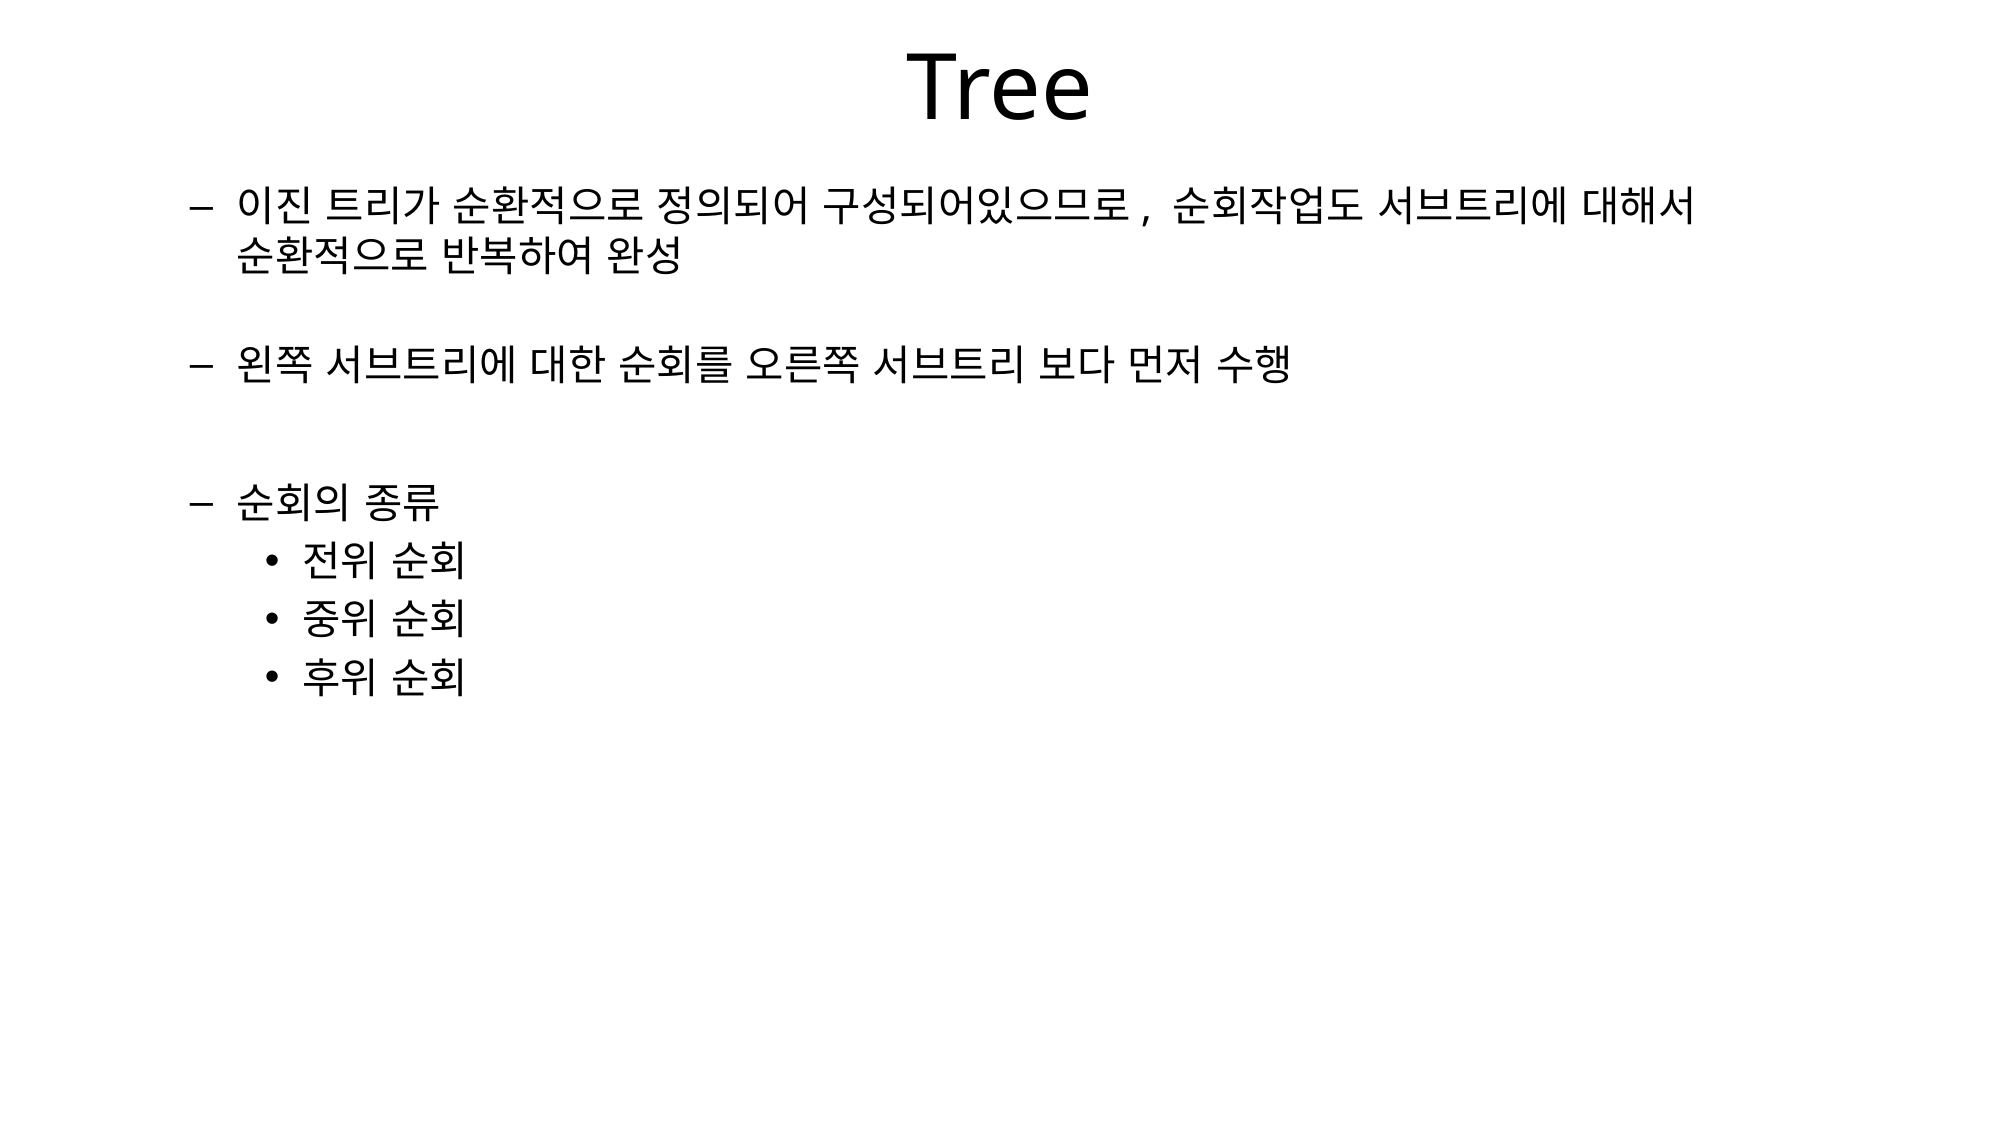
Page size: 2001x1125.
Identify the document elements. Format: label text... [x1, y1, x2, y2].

list 이진 트리가 순환적으로 정의되어 구성되어있으므로, 순회작업도 서브트리에 대해서 순환적으로 반복하여 완성 왼쪽 서브트리에 대한 순회를 오른쪽 서브트리 보다 먼저 수행 순회의 종류 전위 순회 중위 순회 후위 순회 [99, 172, 1900, 1024]
title Tree [99, 19, 1900, 147]
